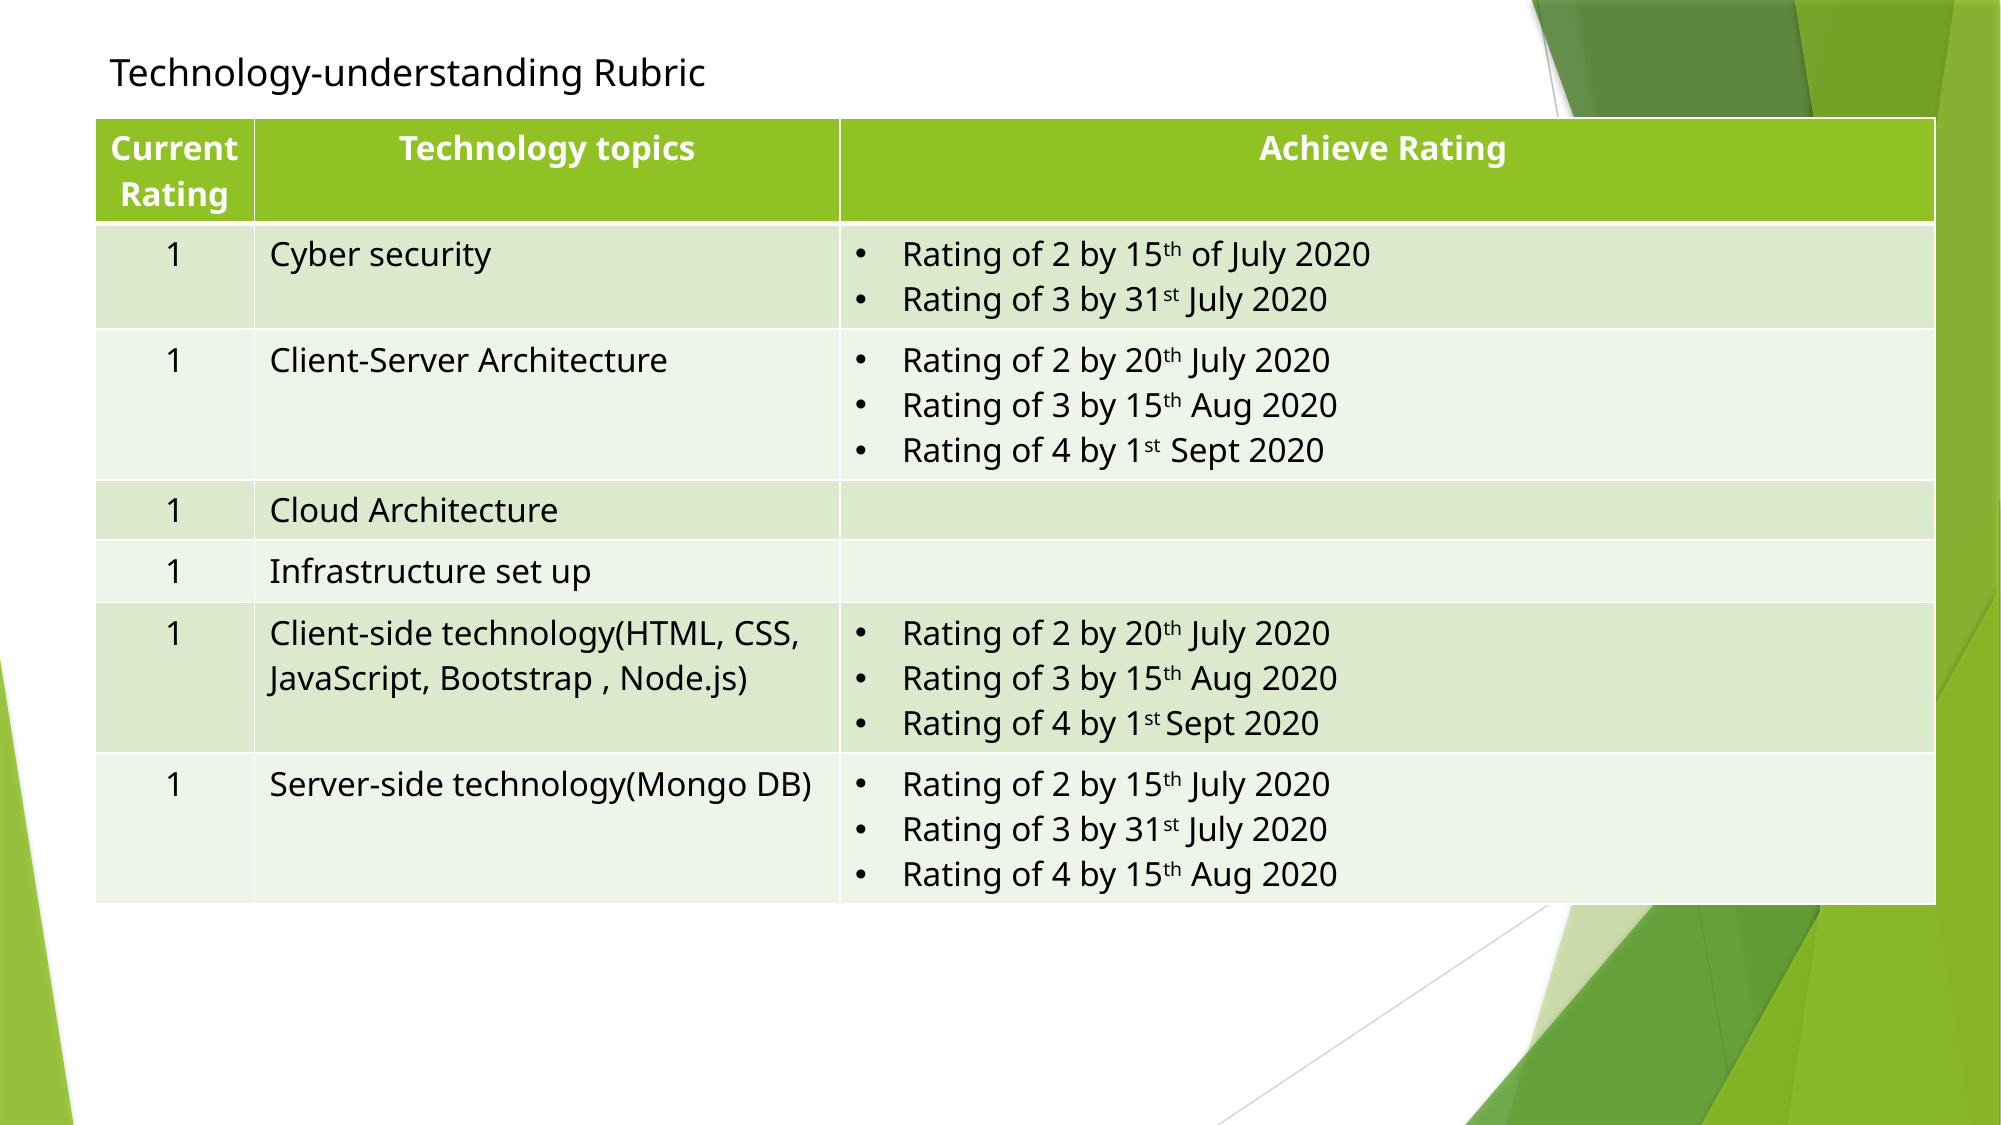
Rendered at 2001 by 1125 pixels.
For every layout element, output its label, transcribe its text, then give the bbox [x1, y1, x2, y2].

table_cell 1 [96, 541, 254, 602]
table_cell [841, 541, 1934, 602]
text_box Technology-understanding Rubric [94, 41, 1164, 102]
table_cell 1 [96, 754, 254, 903]
table_cell Rating of 2 by 20th July 2020 Rating of 3 by 15th Aug 2020 Rating of 4 by 1st Sept 2020 [841, 330, 1934, 479]
table_cell 1 [96, 603, 254, 752]
table_cell Server-side technology(Mongo DB) [255, 754, 839, 903]
table_cell Cyber security [255, 226, 839, 328]
table_header Current Rating [96, 119, 254, 221]
table_cell Client-Server Architecture [255, 330, 839, 479]
table_cell Cloud Architecture [255, 481, 839, 539]
table_cell Rating of 2 by 15th of July 2020 Rating of 3 by 31st July 2020 [841, 226, 1934, 328]
table_cell 1 [96, 226, 254, 328]
table_header Technology topics [255, 119, 839, 221]
table_cell Infrastructure set up [255, 541, 839, 602]
table_cell 1 [96, 481, 254, 539]
table_cell Rating of 2 by 20th July 2020 Rating of 3 by 15th Aug 2020 Rating of 4 by 1st Sept 2020 [841, 603, 1934, 752]
table_cell [841, 481, 1934, 539]
table_cell Client-side technology(HTML, CSS, JavaScript, Bootstrap , Node.js) [255, 603, 839, 752]
table_header Achieve Rating [841, 119, 1934, 221]
table_cell 1 [96, 330, 254, 479]
table_cell Rating of 2 by 15th July 2020 Rating of 3 by 31st July 2020 Rating of 4 by 15th Aug 2020 [841, 754, 1934, 903]
